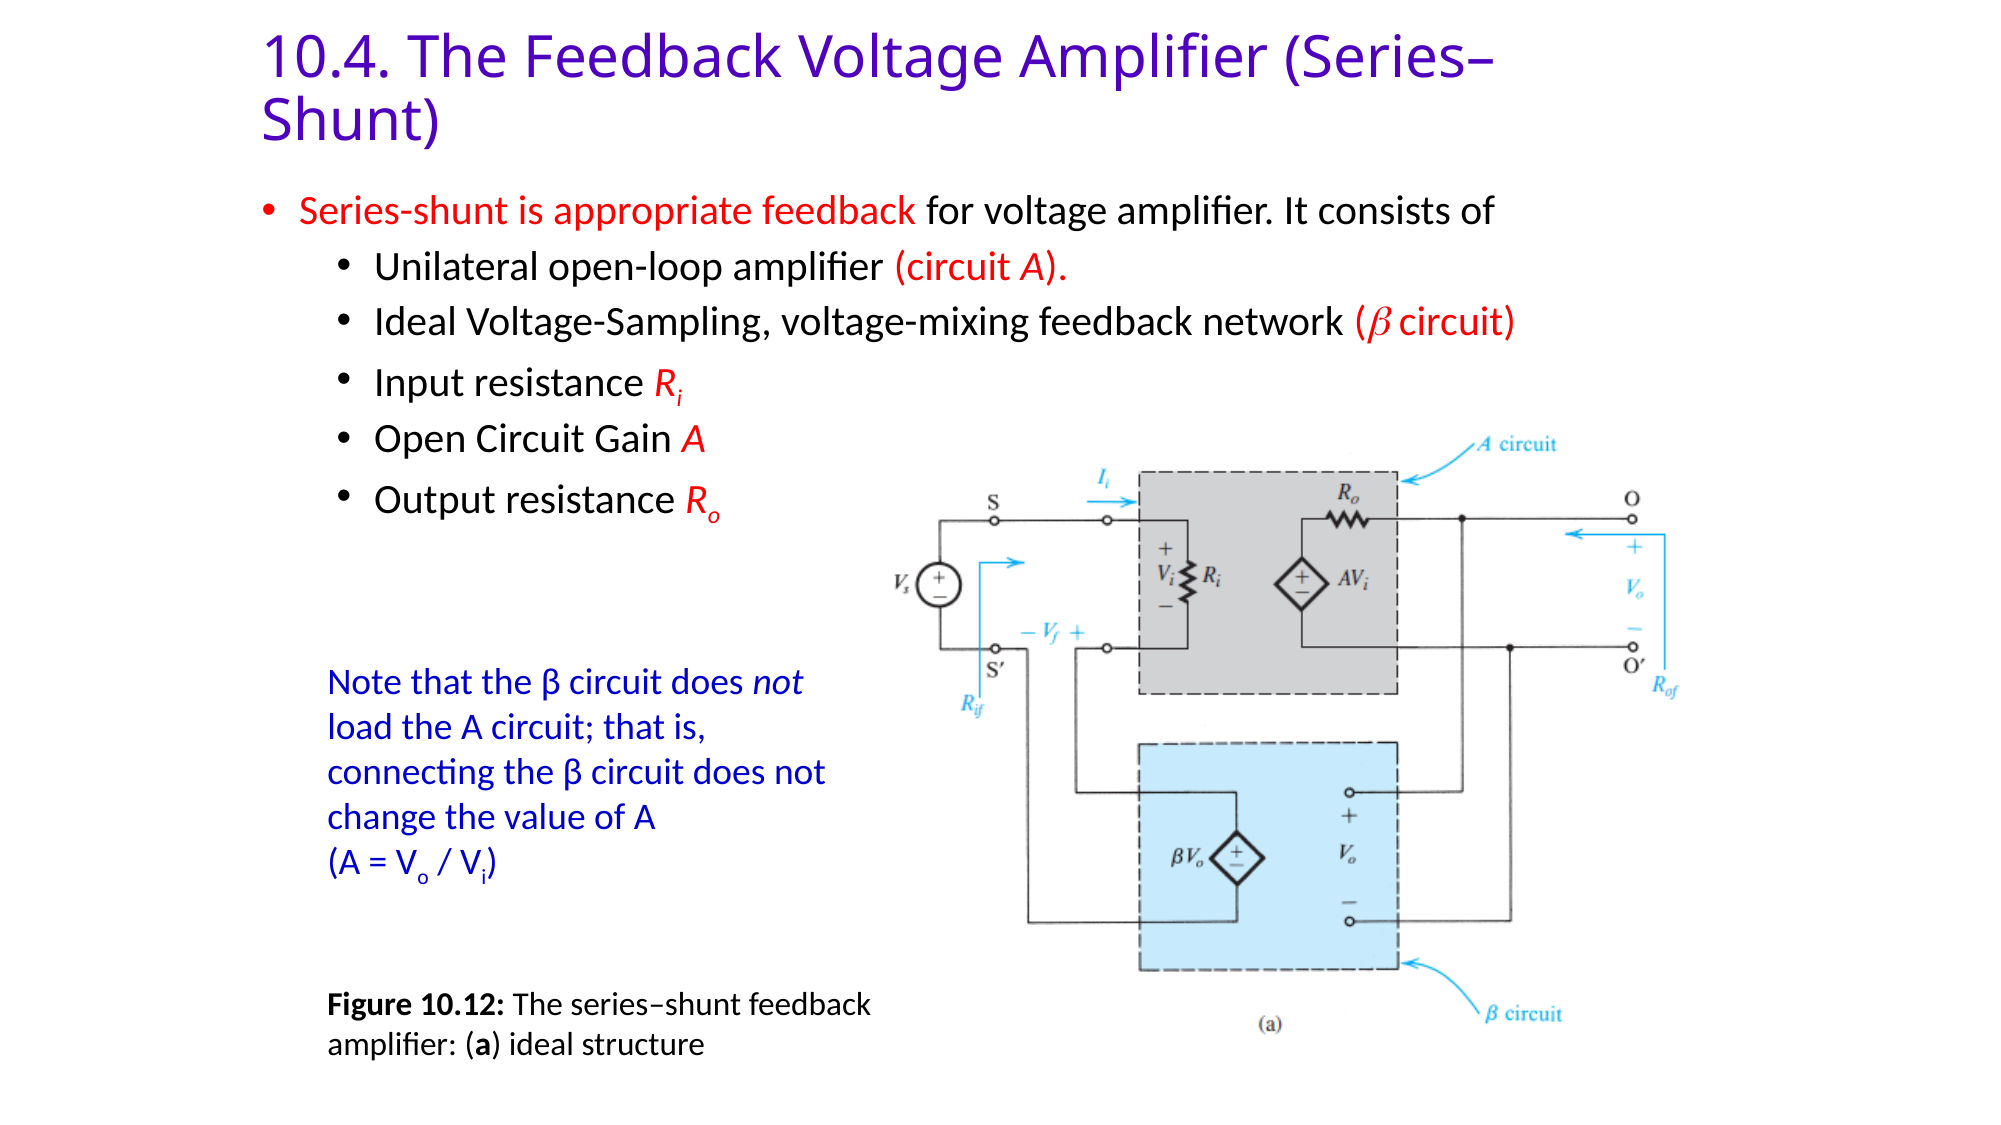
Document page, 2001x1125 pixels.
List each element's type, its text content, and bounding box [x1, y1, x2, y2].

text_box Note that the β circuit does not load the A circuit; that is, connecting the β circuit does not change the value of A (A = Vo / Vi) [312, 649, 887, 896]
text_box Figure 10.12: The series–shunt feedback amplifier: (a) ideal structure [312, 974, 925, 1070]
picture [887, 412, 1683, 1036]
list Series-shunt is appropriate feedback for voltage amplifier. It consists of Unilateral open-loop amplifier (circuit A). Ideal Voltage-Sampling, voltage-mixing feedback network (b circuit) Input resistance Ri Open Circuit Gain A Output resistance Ro [246, 181, 1635, 694]
title 10.4. The Feedback Voltage Amplifier (Series–Shunt) [246, 33, 1562, 147]
